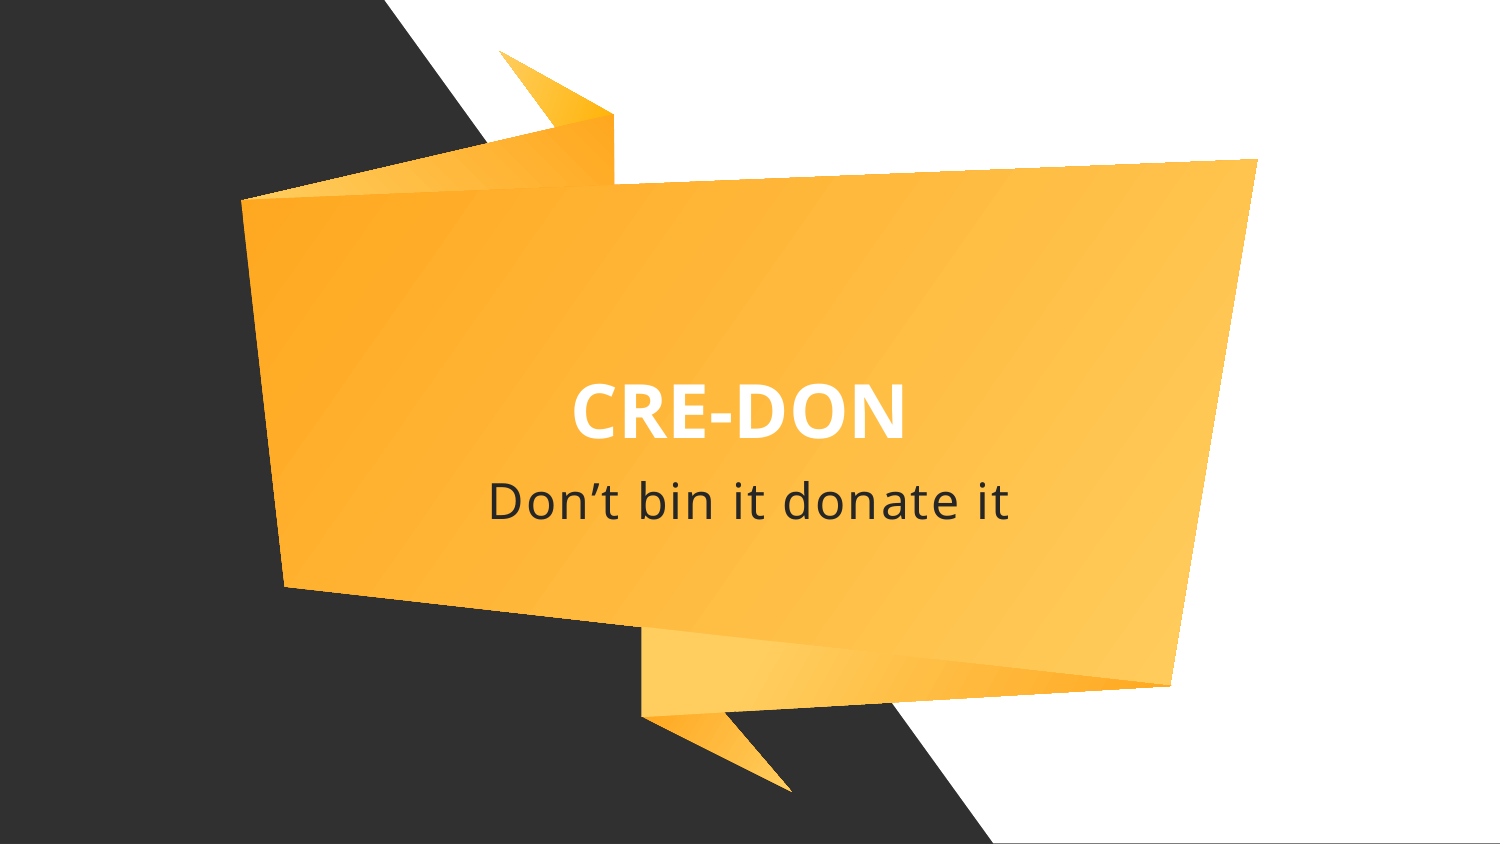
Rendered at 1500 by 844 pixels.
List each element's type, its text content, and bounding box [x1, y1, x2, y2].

subtitle Don’t bin it donate it [358, 460, 1140, 539]
title Cre-don [359, 266, 1141, 461]
